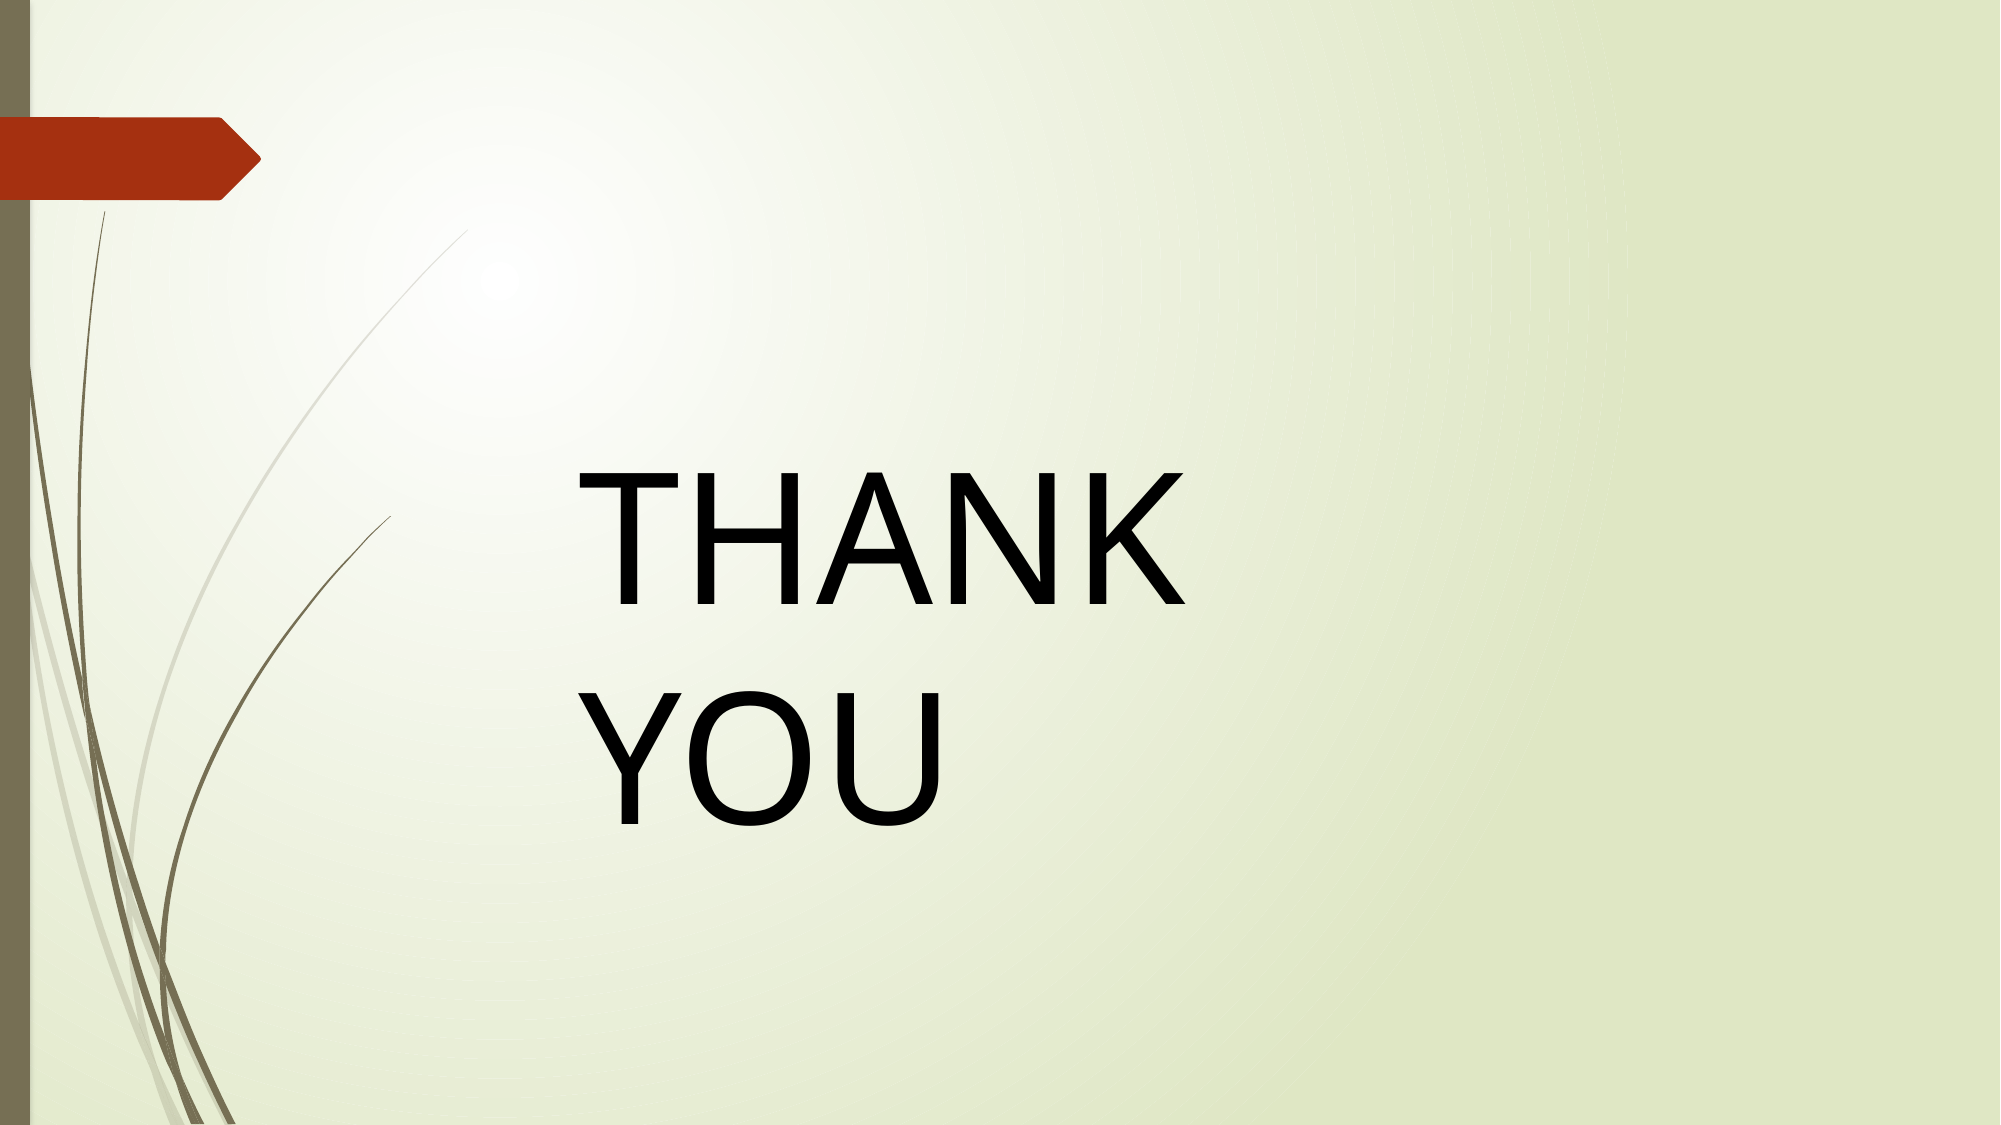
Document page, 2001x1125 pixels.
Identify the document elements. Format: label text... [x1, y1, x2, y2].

text_box THANK YOU [563, 413, 1616, 929]
